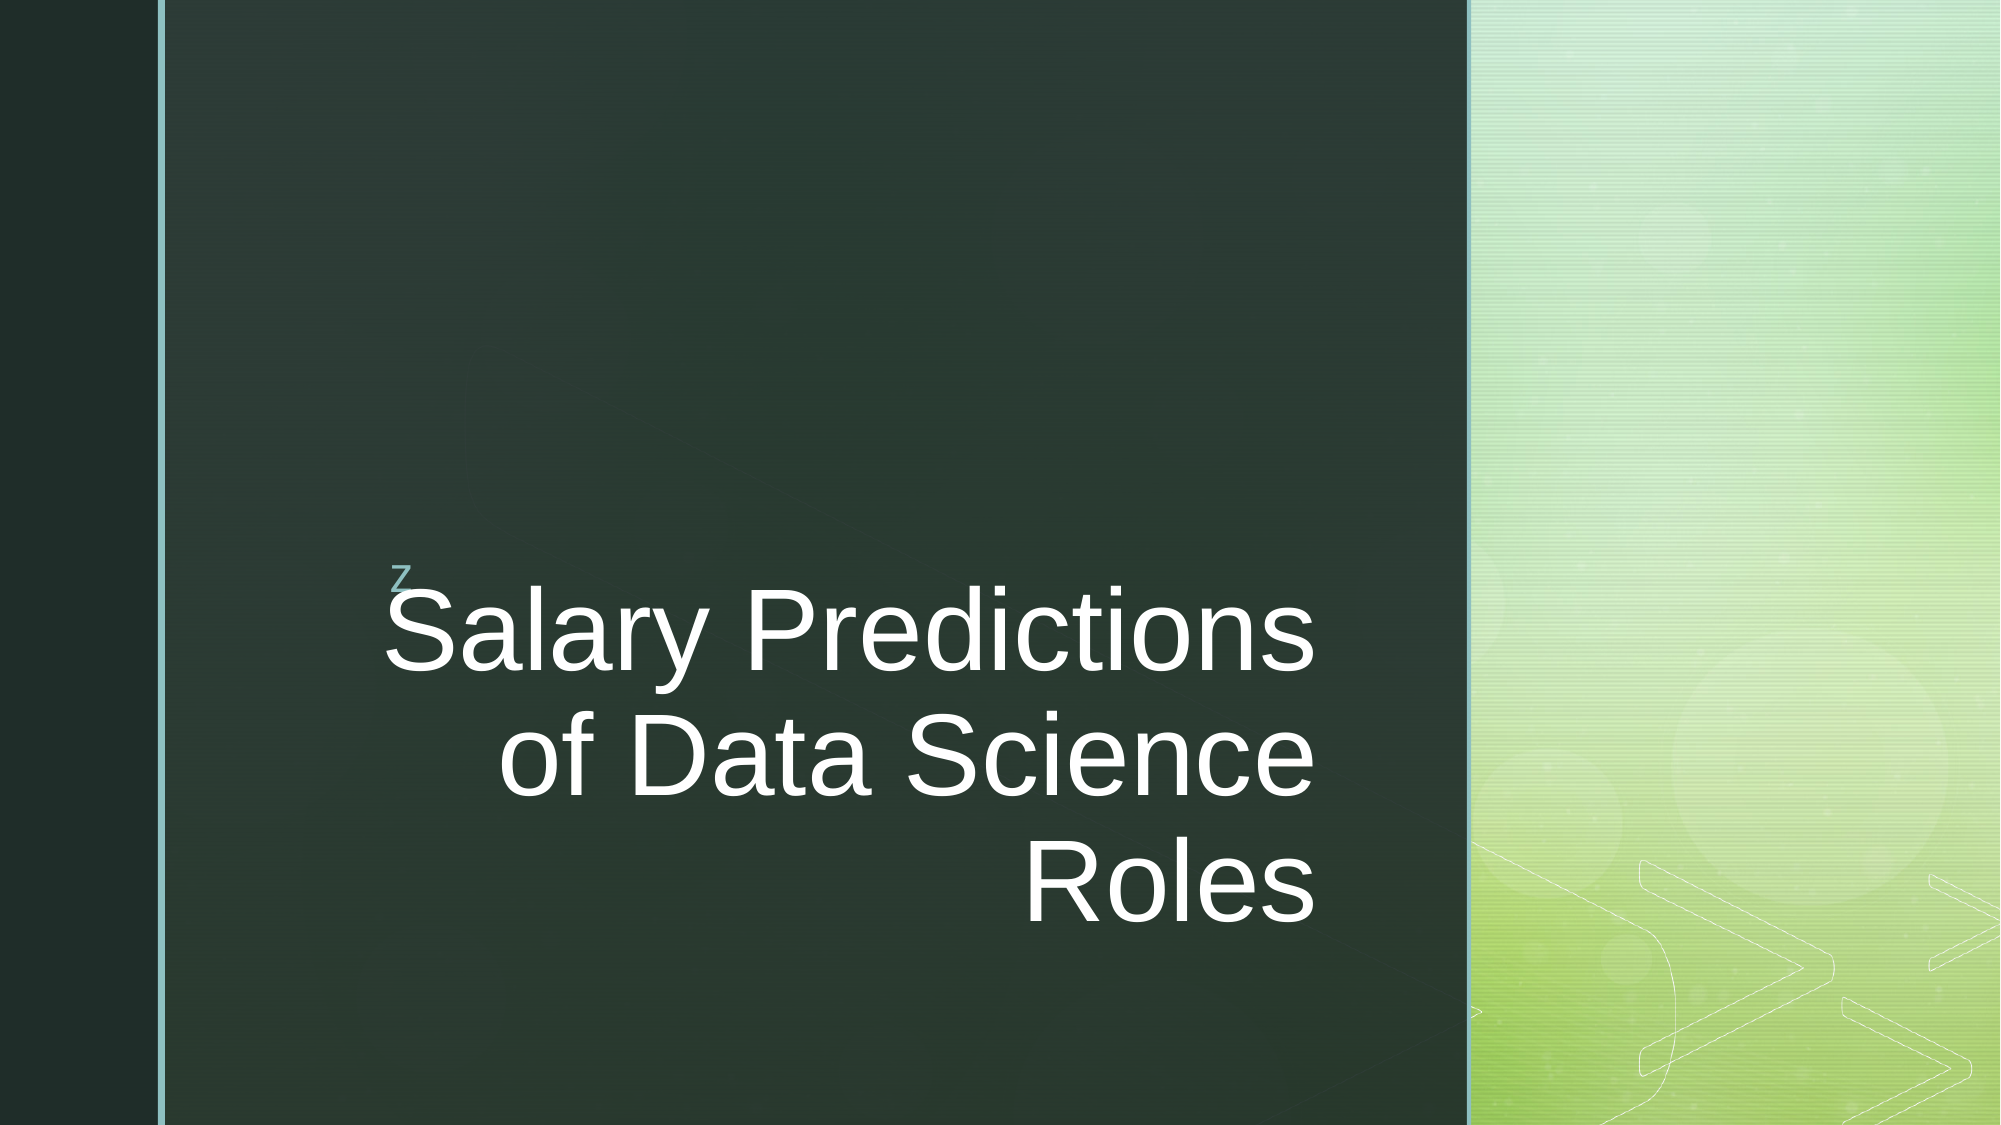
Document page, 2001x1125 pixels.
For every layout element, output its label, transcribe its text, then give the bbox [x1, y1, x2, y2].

picture [1472, 0, 2001, 1125]
title Salary Predictions of Data Science Roles [363, 562, 1334, 1046]
